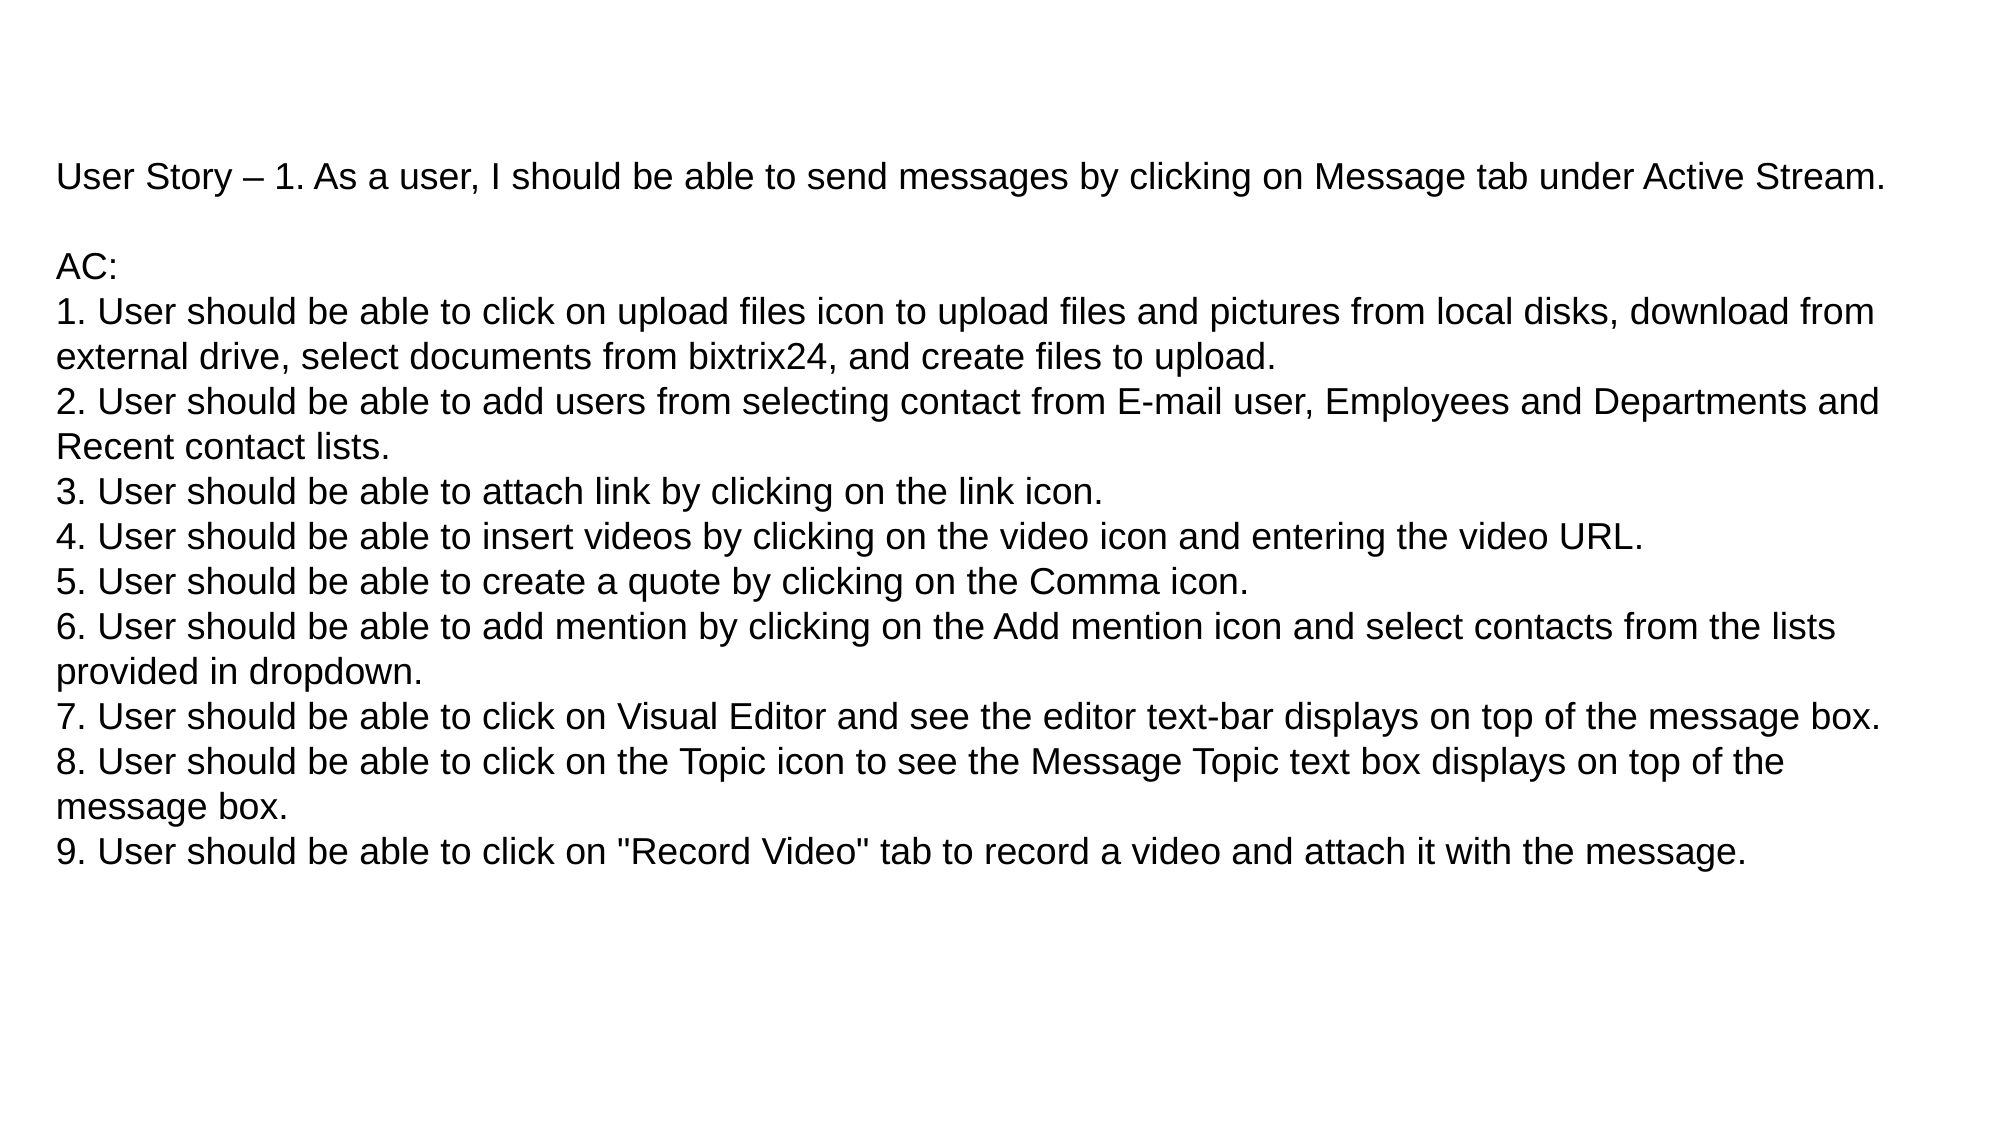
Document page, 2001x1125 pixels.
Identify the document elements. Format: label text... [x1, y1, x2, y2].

text_box User Story – 1. As a user, I should be able to send messages by clicking on Message tab under Active Stream. AC: 1. User should be able to click on upload files icon to upload files and pictures from local disks, download from external drive, select documents from bixtrix24, and create files to upload. 2. User should be able to add users from selecting contact from E-mail user, Employees and Departments and Recent contact lists. 3. User should be able to attach link by clicking on the link icon. 4. User should be able to insert videos by clicking on the video icon and entering the video URL. 5. User should be able to create a quote by clicking on the Comma icon. 6. User should be able to add mention by clicking on the Add mention icon and select contacts from the lists provided in dropdown. 7. User should be able to click on Visual Editor and see the editor text-bar displays on top of the message box. 8. User should be able to click on the Topic icon to see the Message Topic text box displays on top of the message box. 9. User should be able to click on "Record Video" tab to record a video and attach it with the message. [40, 144, 1959, 880]
